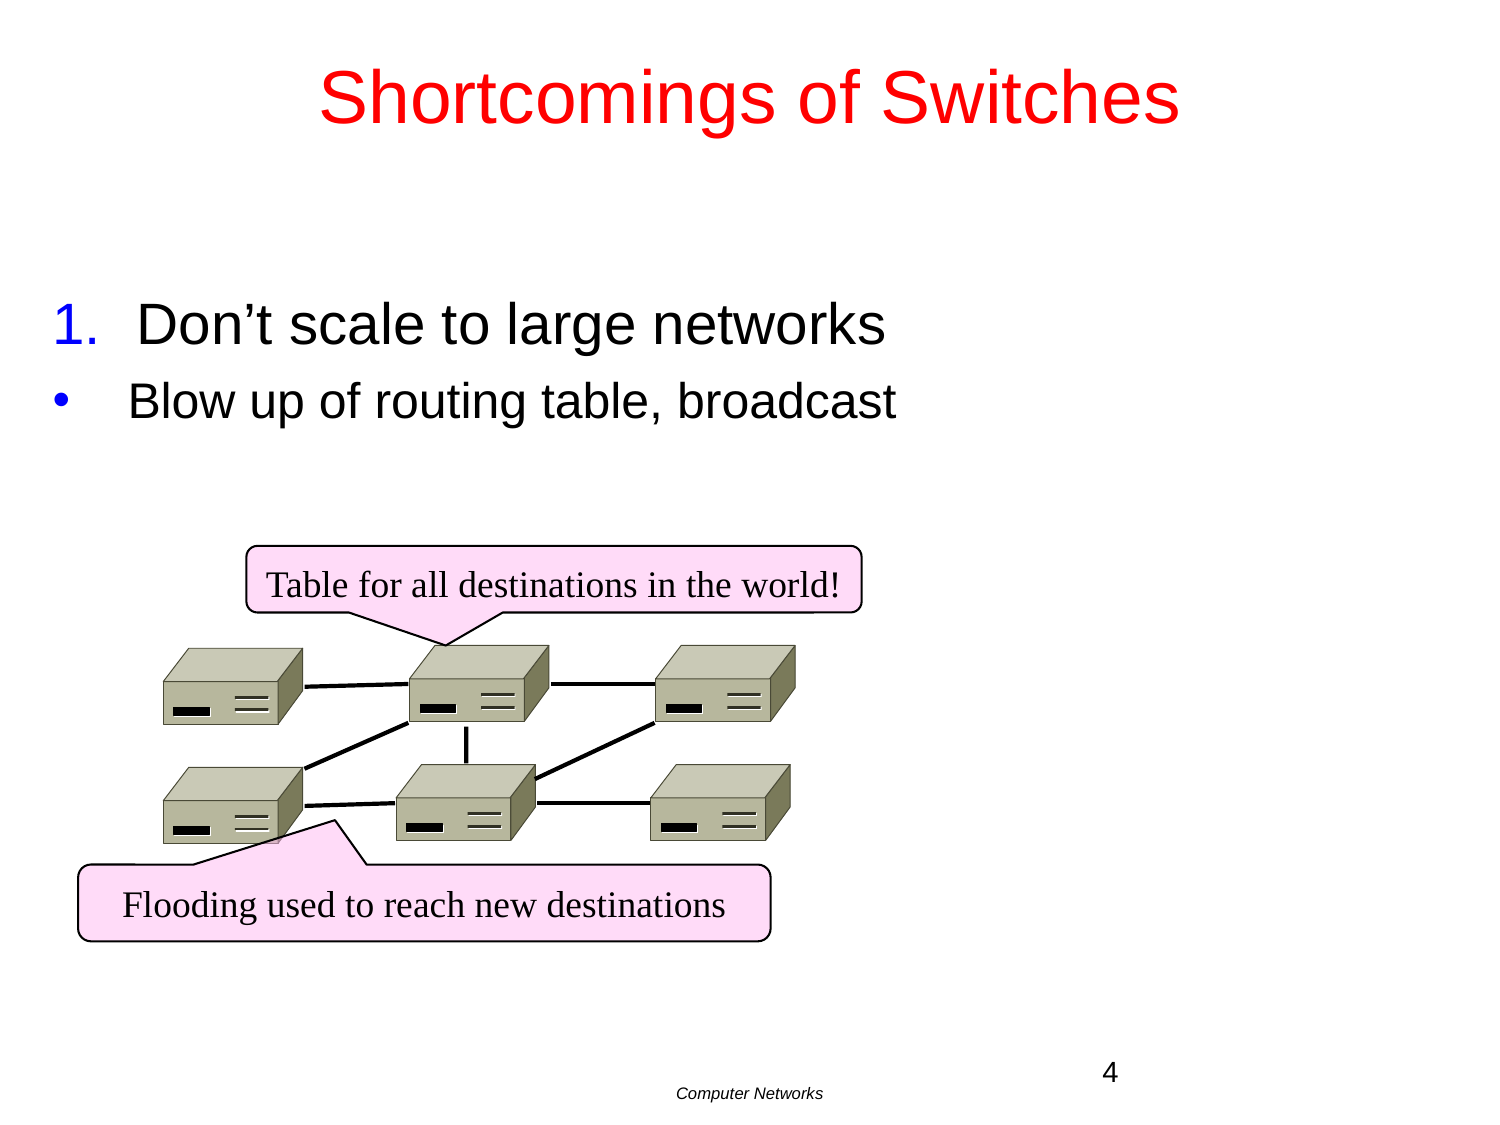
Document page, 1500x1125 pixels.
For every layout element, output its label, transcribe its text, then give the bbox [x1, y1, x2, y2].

text_box Flooding used to reach new destinations [75, 855, 773, 944]
list Don’t scale to large networks Blow up of routing table, broadcast [37, 278, 976, 1013]
text_box Table for all destinations in the world! [244, 543, 864, 642]
slide_number 4 [1087, 1045, 1438, 1106]
title Shortcomings of Switches [0, 0, 1500, 188]
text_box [161, 643, 798, 847]
footer Computer Networks [0, 1074, 1500, 1125]
